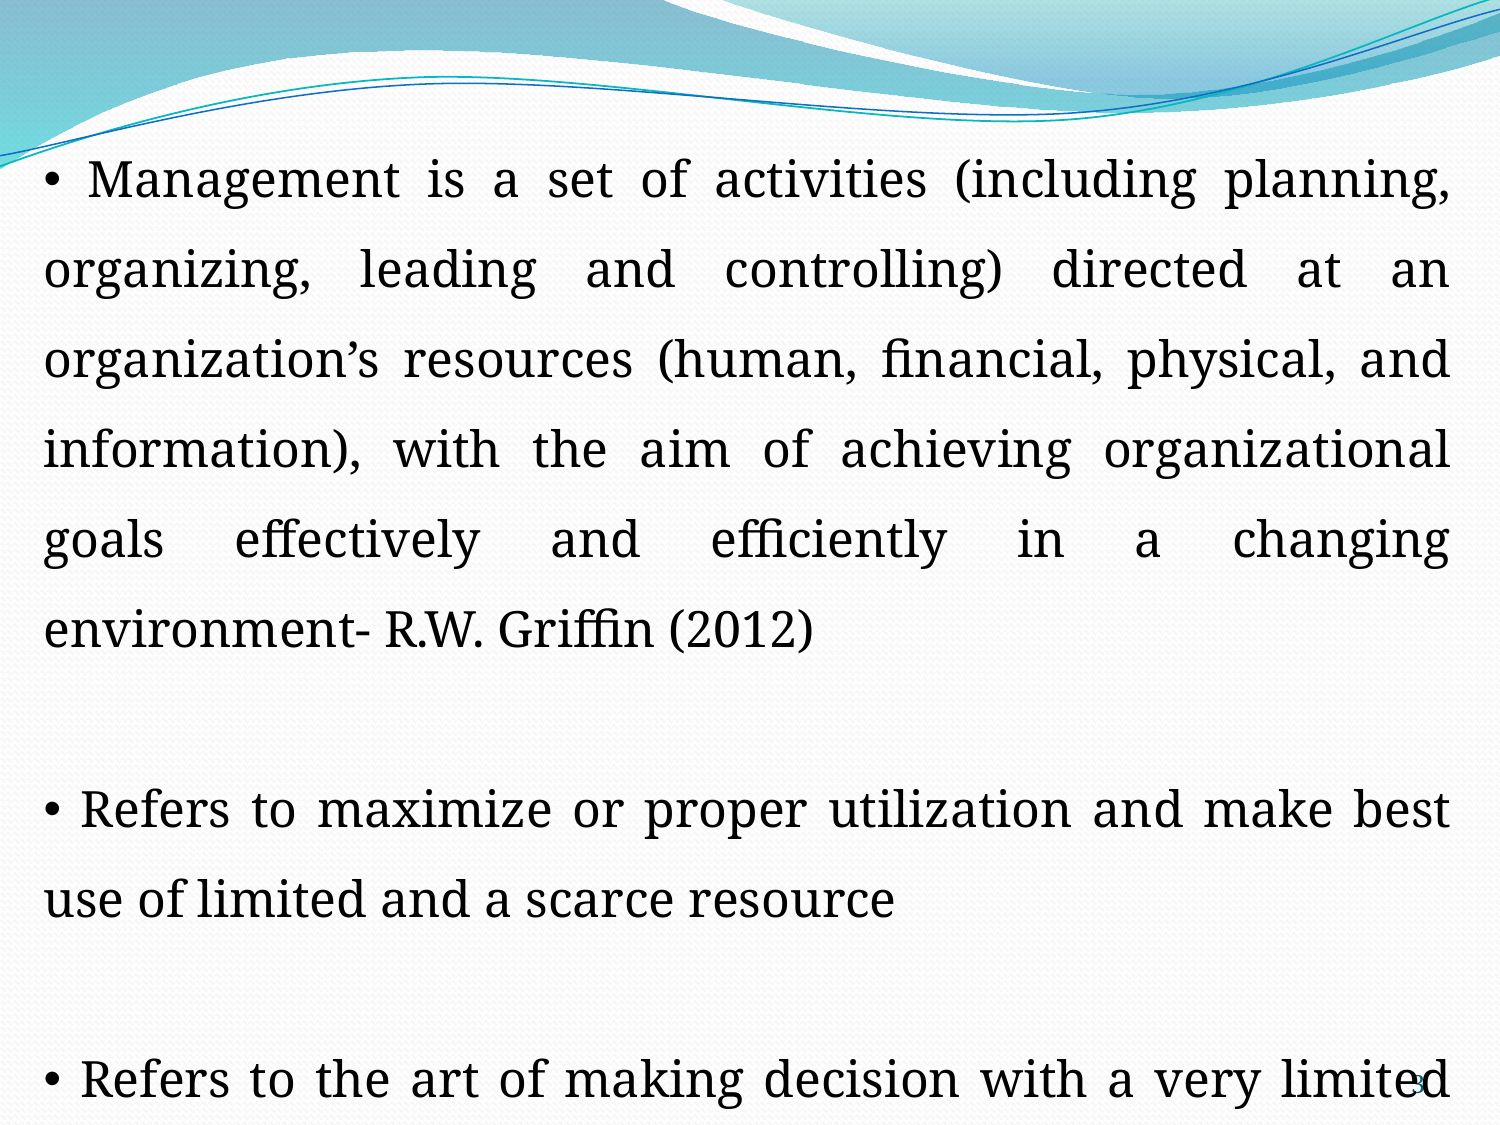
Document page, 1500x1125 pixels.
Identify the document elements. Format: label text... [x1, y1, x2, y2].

text_box Management is a set of activities (including planning, organizing, leading and controlling) directed at an organization’s resources (human, financial, physical, and information), with the aim of achieving organizational goals effectively and efficiently in a changing environment- R.W. Griffin (2012) Refers to maximize or proper utilization and make best use of limited and a scarce resource Refers to the art of making decision with a very limited information in a time pressure [28, 110, 1467, 1125]
